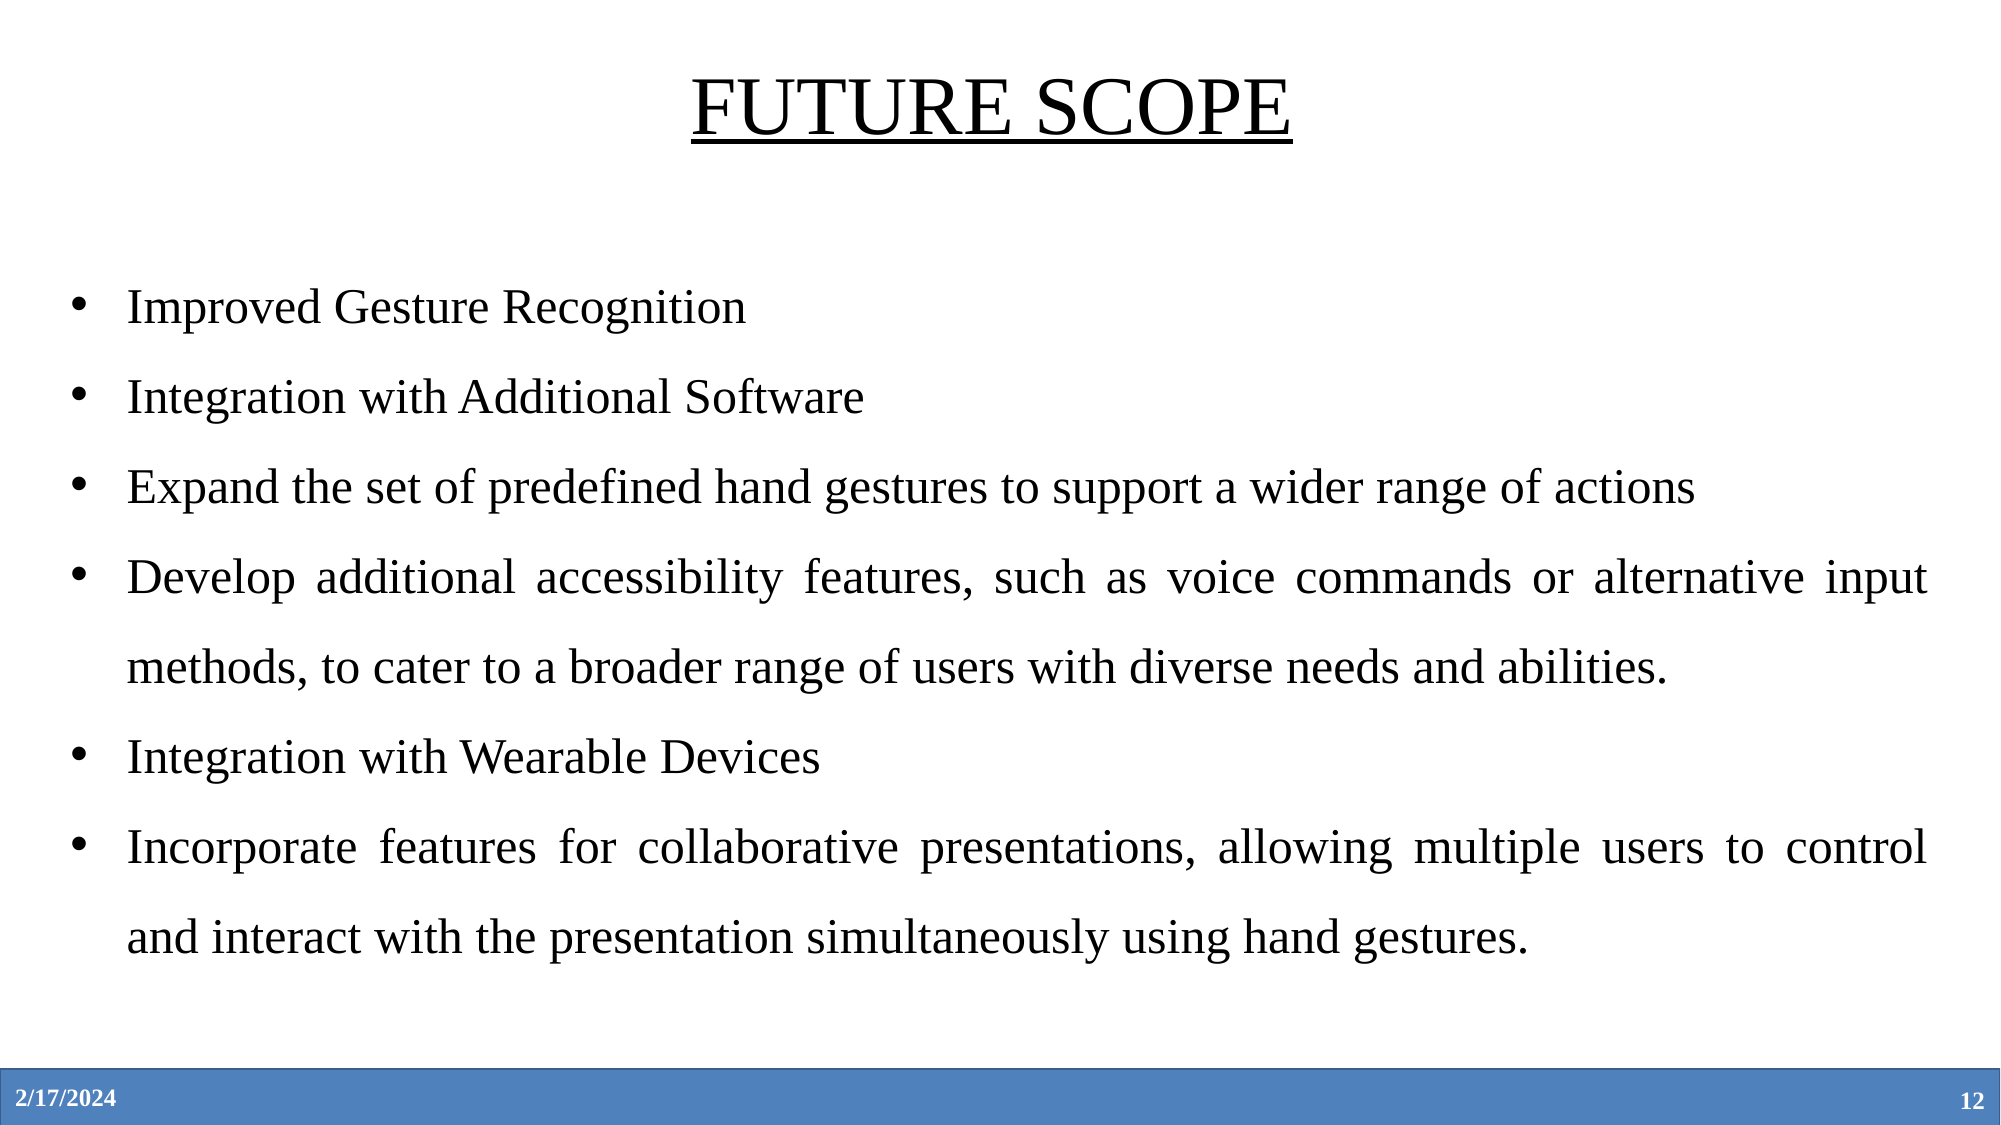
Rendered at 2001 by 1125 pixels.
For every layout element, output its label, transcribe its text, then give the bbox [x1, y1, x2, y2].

text_box FUTURE SCOPE [53, 44, 1931, 159]
text_box Improved Gesture Recognition Integration with Additional Software Expand the set of predefined hand gestures to support a wider range of actions Develop additional accessibility features, such as voice commands or alternative input methods, to cater to a broader range of users with diverse needs and abilities. Integration with Wearable Devices Incorporate features for collaborative presentations, allowing multiple users to control and interact with the presentation simultaneously using hand gestures. [55, 236, 1945, 971]
slide_number 12 [1550, 1069, 2000, 1125]
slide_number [0, 1066, 450, 1125]
